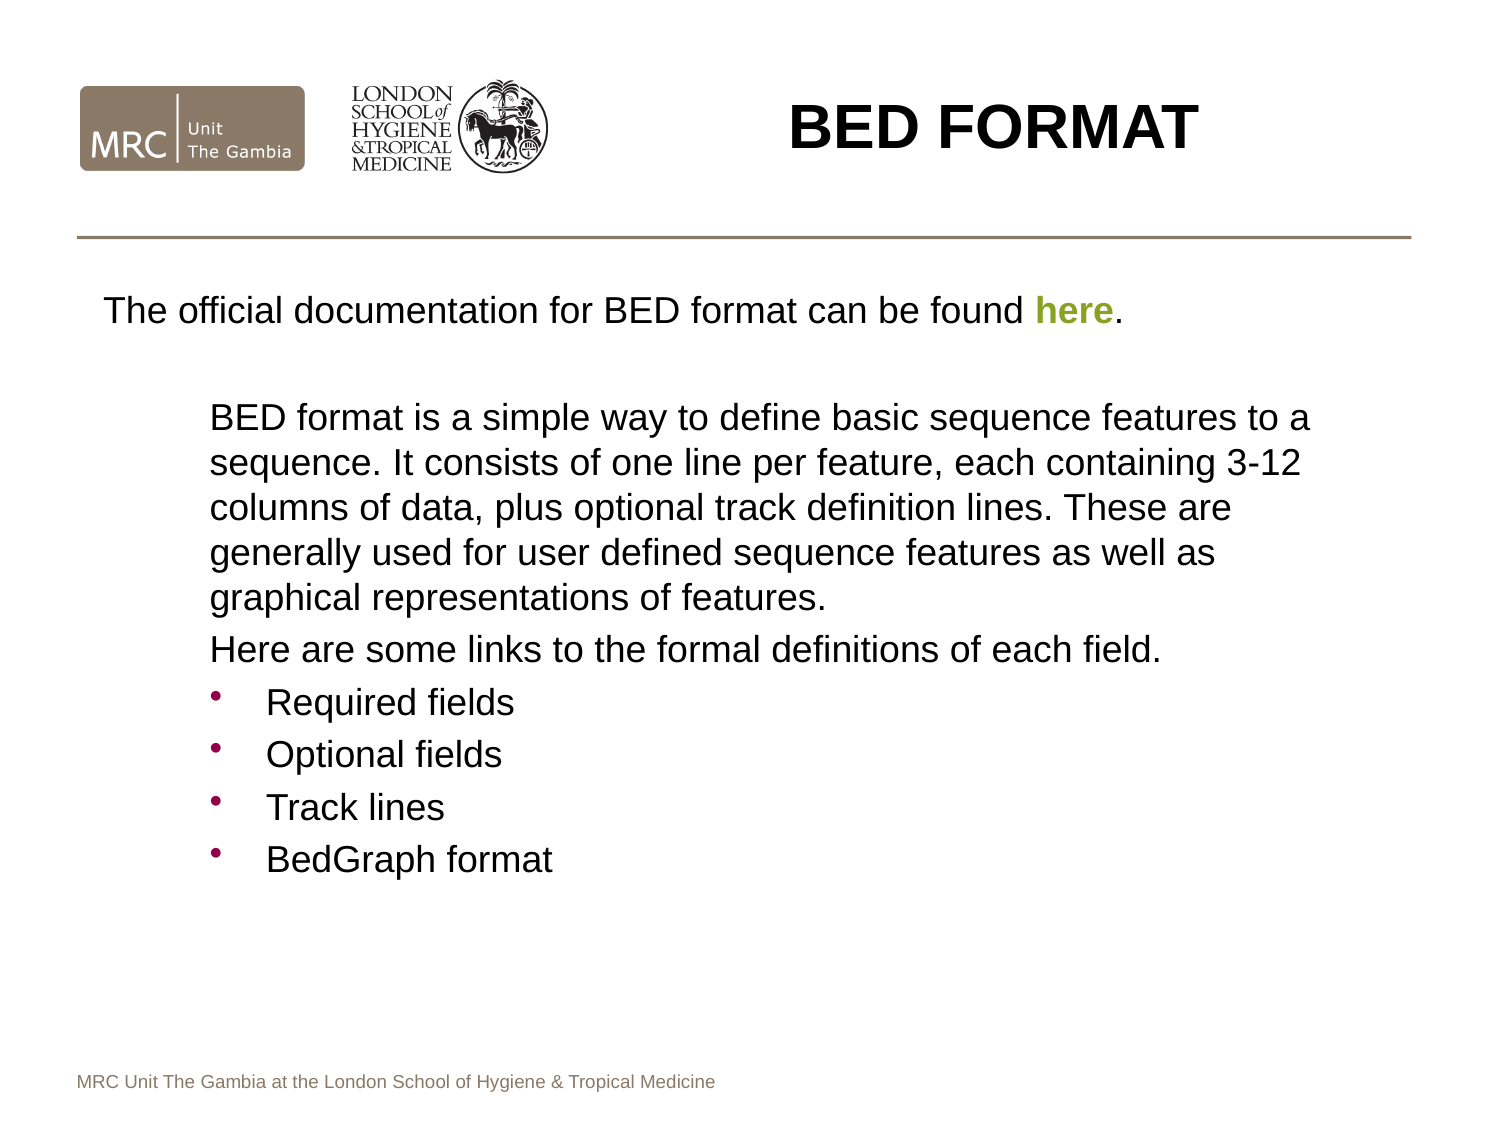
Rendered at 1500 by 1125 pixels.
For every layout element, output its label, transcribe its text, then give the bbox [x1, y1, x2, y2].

text_box The official documentation for BED format can be found here. [88, 278, 1176, 339]
text_box BED format is a simple way to define basic sequence features to a sequence. It consists of one line per feature, each containing 3-12 columns of data, plus optional track definition lines. These are generally used for user defined sequence features as well as graphical representations of features. Here are some links to the formal definitions of each field. Required fields Optional fields Track lines BedGraph format [194, 385, 1376, 888]
picture [0, 0, 634, 254]
title BED Format [773, 78, 1247, 197]
